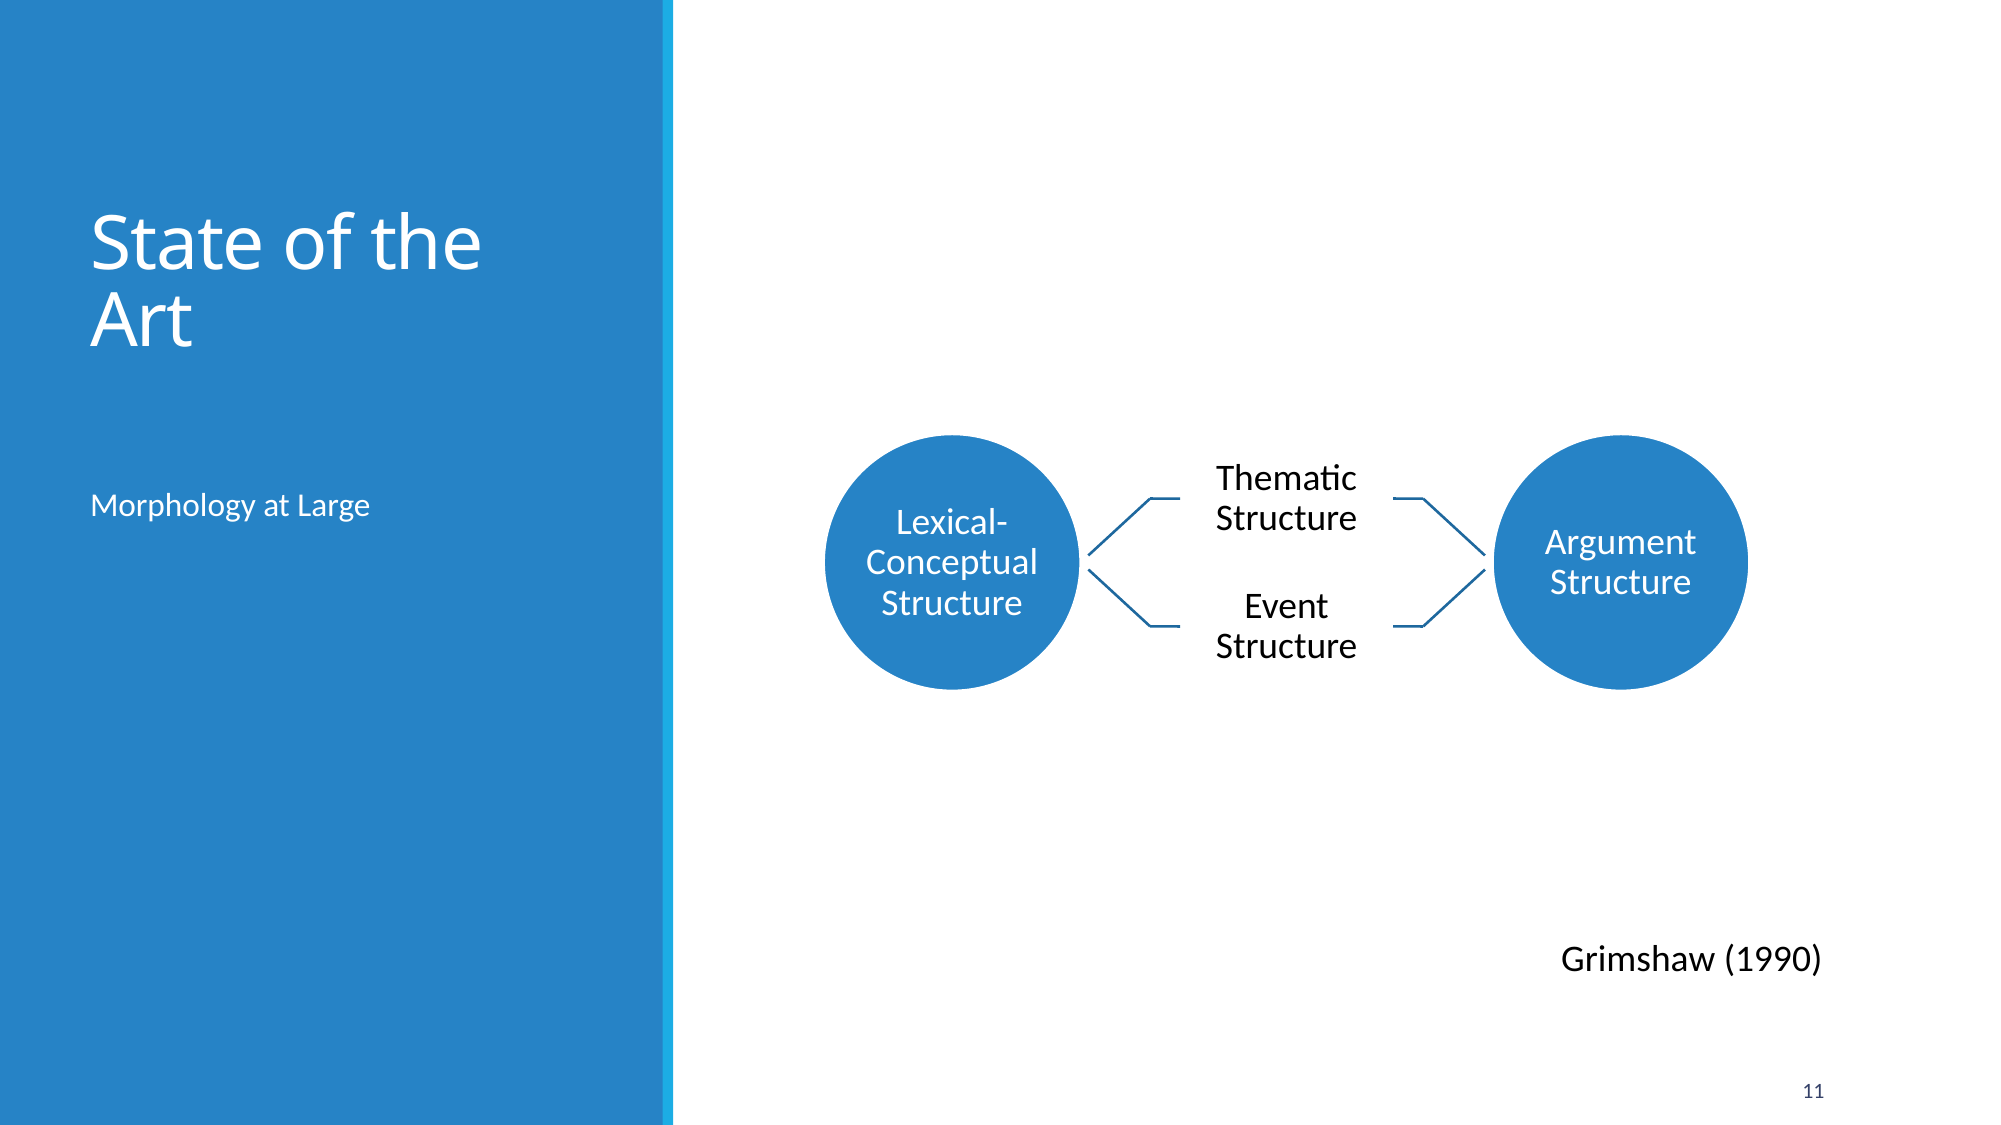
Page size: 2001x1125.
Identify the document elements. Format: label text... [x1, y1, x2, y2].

text_box Grimshaw (1990) [1546, 926, 1838, 987]
slide_number 11 [1624, 1059, 1840, 1120]
title State of the Art [75, 97, 600, 473]
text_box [822, 269, 1751, 856]
list Morphology at Large [75, 479, 600, 1035]
